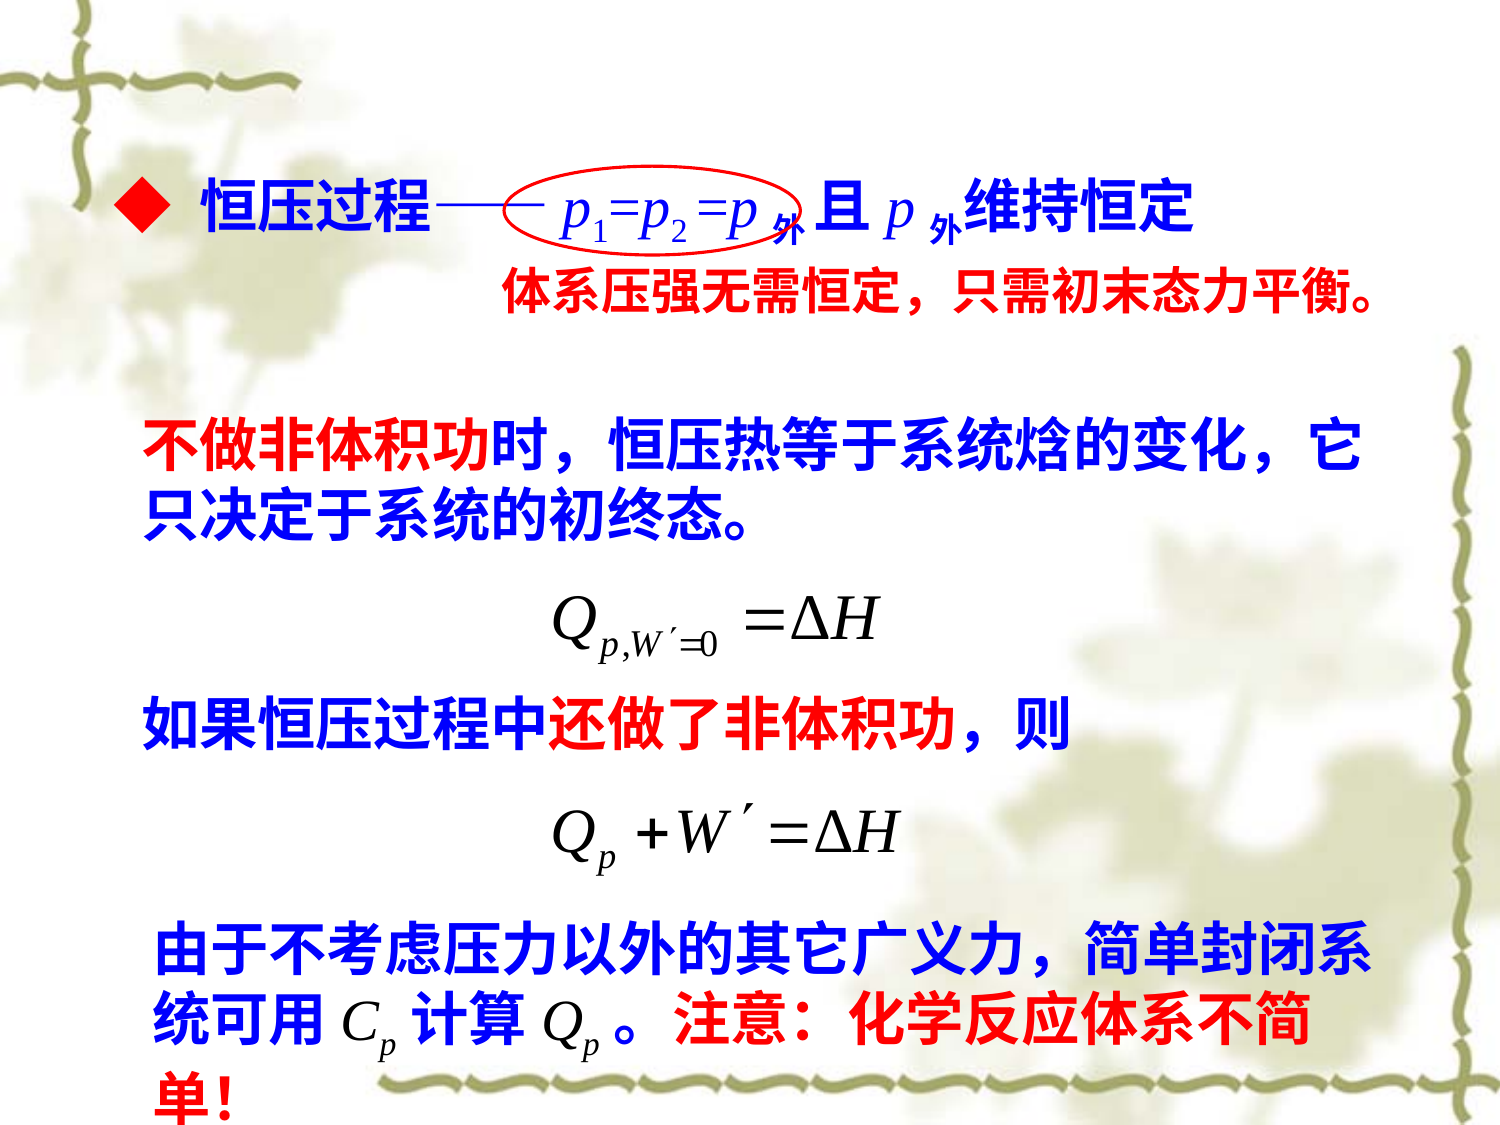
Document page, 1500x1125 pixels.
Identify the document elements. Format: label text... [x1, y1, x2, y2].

text_box 由于不考虑压力以外的其它广义力，简单封闭系统可用Cp计算Qp。注意：化学反应体系不简单！ [137, 905, 1408, 1125]
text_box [542, 789, 917, 890]
text_box [504, 166, 801, 252]
text_box 体系压强无需恒定，只需初末态力平衡。 [486, 252, 1439, 327]
picture [0, 0, 1500, 1125]
text_box 如果恒压过程中还做了非体积功，则 [126, 679, 1398, 765]
text_box ◆ 恒压过程——p1=p2 =p外 且p外维持恒定 [98, 146, 1419, 257]
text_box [542, 574, 896, 678]
text_box 不做非体积功时，恒压热等于系统焓的变化，它只决定于系统的初终态。 [126, 400, 1409, 556]
